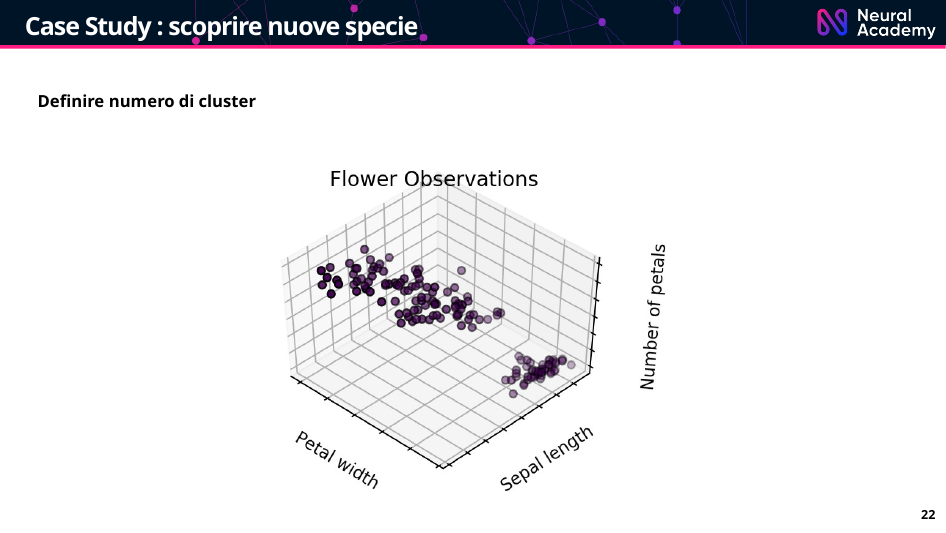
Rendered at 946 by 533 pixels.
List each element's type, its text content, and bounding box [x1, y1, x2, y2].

slide_number 22 [913, 503, 938, 533]
picture [0, 0, 946, 45]
text_box Definire numero di cluster [22, 73, 436, 118]
picture [280, 170, 666, 492]
